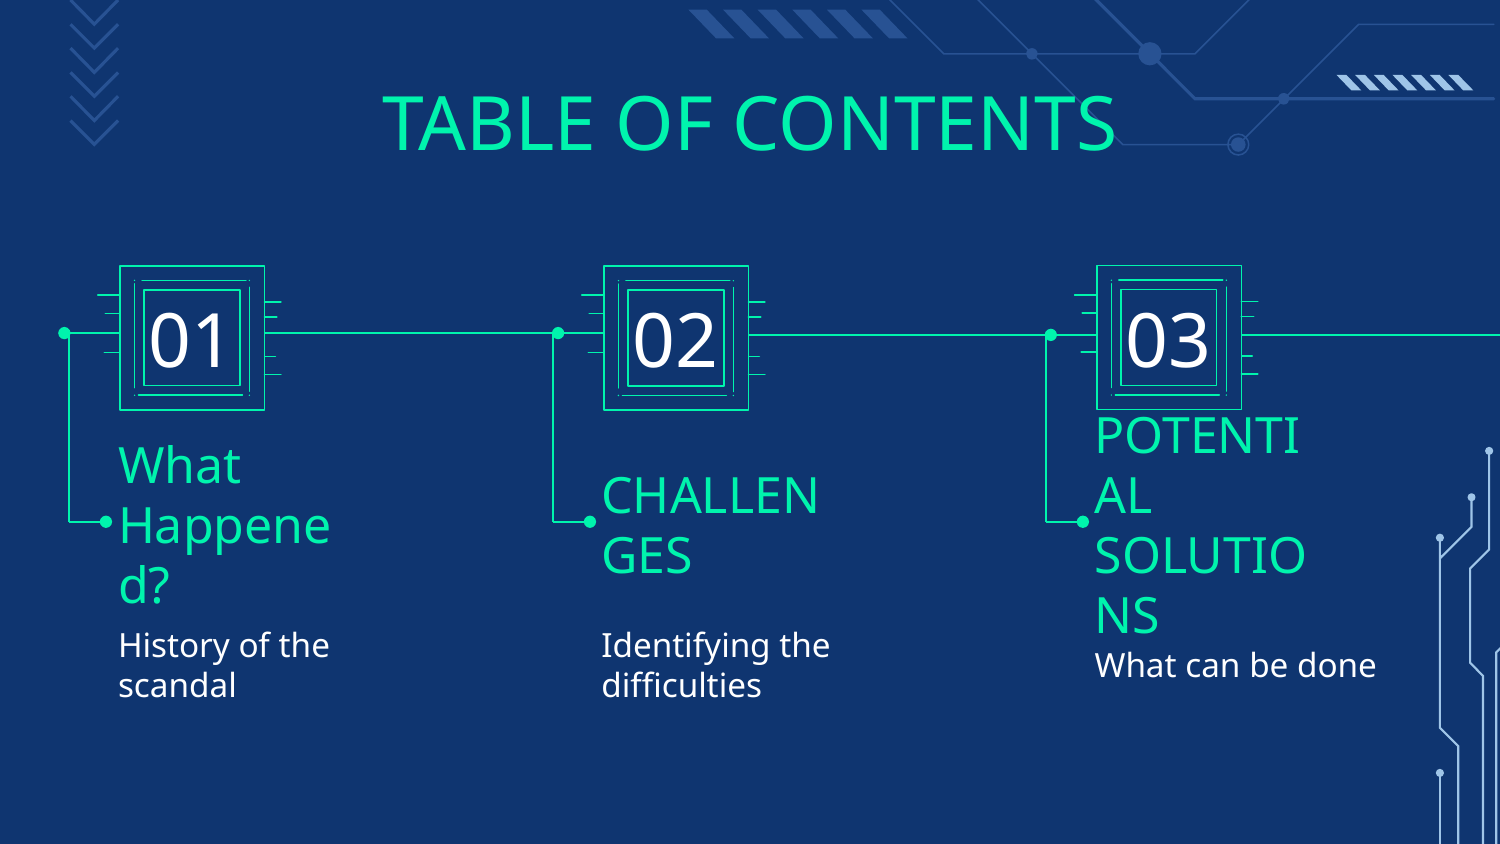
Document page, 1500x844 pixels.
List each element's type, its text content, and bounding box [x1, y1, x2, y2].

subtitle Identifying the difficulties [601, 611, 889, 718]
subtitle History of the scandal [118, 611, 406, 718]
title TABLE OF CONTENTS [118, 75, 1382, 156]
subtitle What can be done [1094, 611, 1382, 718]
title CHALLENGES [601, 470, 835, 577]
title 03 [1120, 289, 1217, 386]
title 01 [144, 289, 240, 386]
title What Happened? [118, 470, 359, 577]
title POTENTIAL SOLUTIONS [1094, 470, 1319, 577]
title 02 [627, 289, 724, 386]
